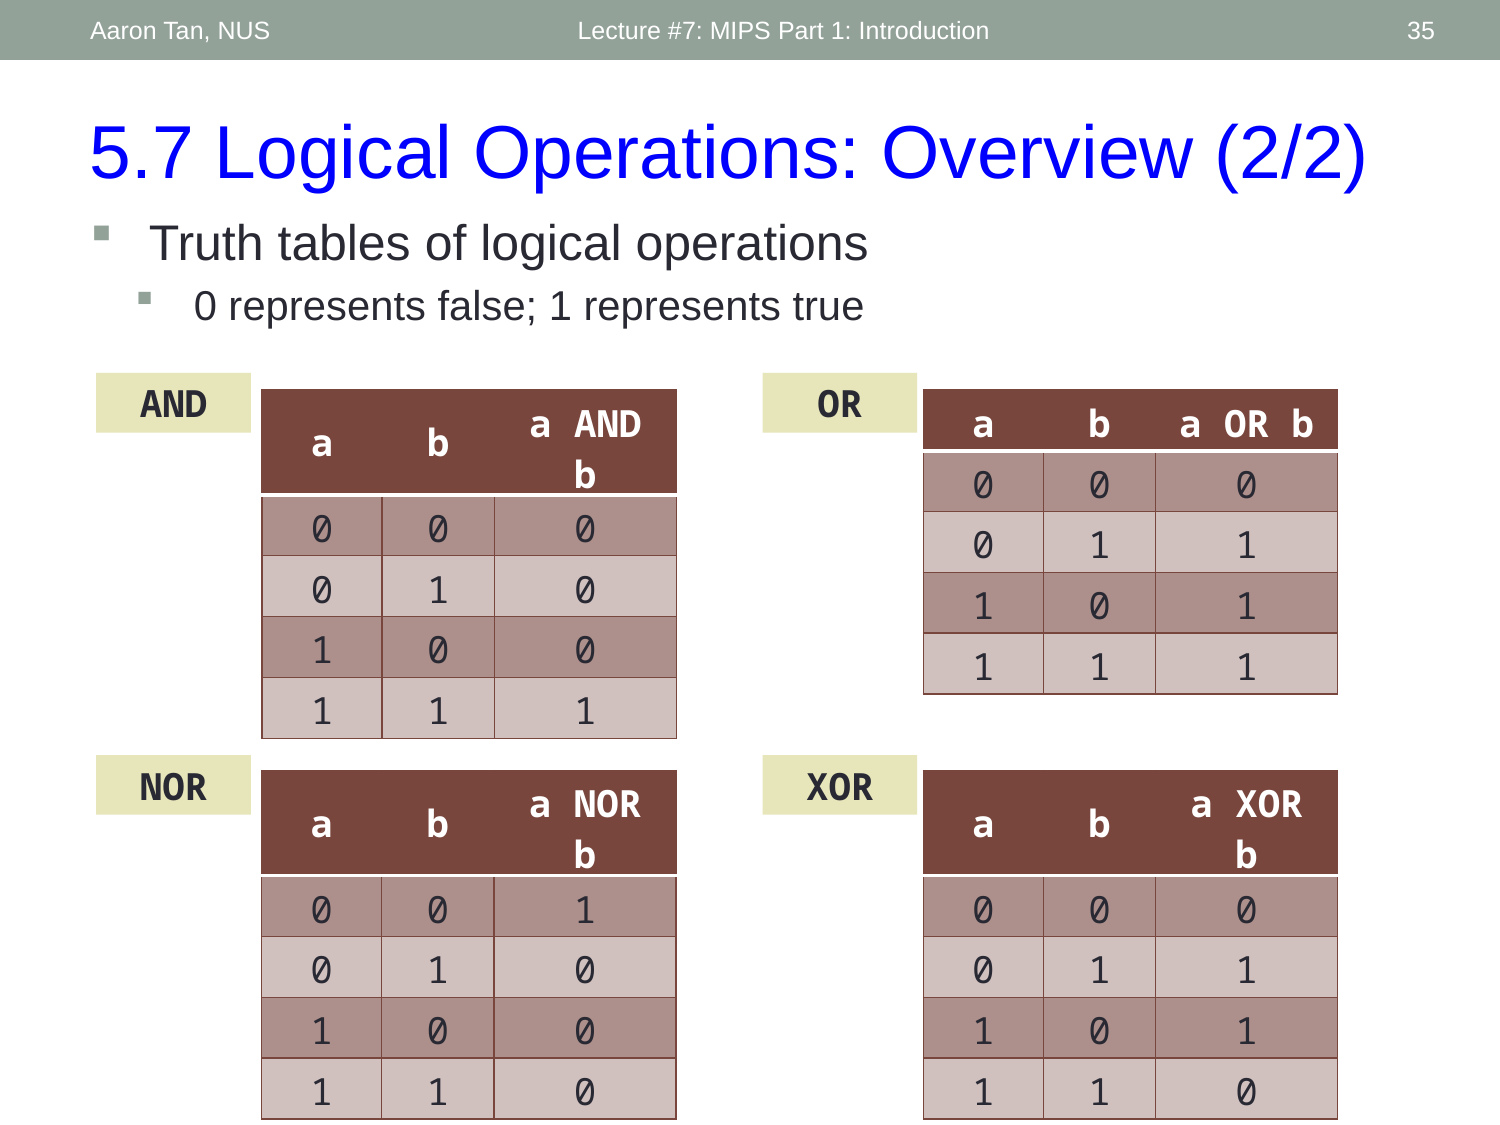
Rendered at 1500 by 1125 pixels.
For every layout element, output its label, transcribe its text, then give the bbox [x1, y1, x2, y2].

table_cell 1 [263, 617, 381, 677]
table_cell 0 [495, 556, 676, 616]
slide_number 35 [1308, 3, 1450, 57]
table_cell 1 [1156, 937, 1337, 997]
table_cell 1 [1044, 1059, 1155, 1118]
table_cell 1 [924, 1059, 1043, 1118]
table_cell 0 [1044, 877, 1155, 936]
table_header a [924, 390, 1043, 449]
table_cell 0 [262, 937, 381, 997]
table_cell 0 [382, 877, 493, 936]
table_cell 1 [1156, 634, 1337, 693]
table_cell 0 [1044, 573, 1155, 632]
table_cell 1 [262, 998, 381, 1057]
table_header a AND b [495, 390, 676, 493]
text_box 5.7 Logical Operations: Overview (2/2) [75, 96, 1450, 202]
table_header a OR b [1156, 390, 1337, 449]
table_cell 0 [924, 937, 1043, 997]
table_cell 1 [495, 678, 676, 738]
table_cell 0 [382, 998, 493, 1057]
table_cell 0 [495, 617, 676, 677]
table_cell 0 [383, 497, 494, 555]
table_cell 1 [924, 634, 1043, 693]
text_box NOR [96, 755, 251, 815]
text_box OR [762, 372, 918, 433]
table_cell 0 [383, 617, 494, 677]
text_box Truth tables of logical operations 0 represents false; 1 represents true [74, 202, 1425, 367]
text_box AND [96, 372, 251, 433]
table_cell 1 [1156, 512, 1337, 572]
table_cell 0 [924, 512, 1043, 572]
table_cell 0 [1156, 1059, 1337, 1118]
table_cell 0 [495, 998, 675, 1057]
table_header a XOR b [1156, 771, 1337, 874]
table_cell 1 [1156, 998, 1337, 1057]
table_header a [263, 390, 381, 493]
table_cell 0 [262, 877, 381, 936]
table_cell 1 [1044, 937, 1155, 997]
table_cell 1 [1156, 573, 1337, 632]
table_cell 1 [1044, 512, 1155, 572]
table_header a NOR b [495, 771, 675, 874]
table_cell 0 [1156, 453, 1337, 511]
text_box XOR [762, 755, 918, 815]
table_cell 0 [263, 497, 381, 555]
table_cell 0 [1044, 998, 1155, 1057]
table_cell 1 [924, 998, 1043, 1057]
table_cell 0 [924, 877, 1043, 936]
table_cell 0 [495, 497, 676, 555]
table_header b [382, 771, 493, 874]
table_cell 1 [383, 556, 494, 616]
table_cell 1 [924, 573, 1043, 632]
table_cell 0 [924, 453, 1043, 511]
table_cell 1 [382, 937, 493, 997]
table_header b [1044, 390, 1155, 449]
table_cell 0 [1156, 877, 1337, 936]
table_cell 1 [495, 877, 675, 936]
table_cell 1 [382, 1059, 493, 1118]
table_cell 1 [262, 1059, 381, 1118]
slide_number Aaron Tan, NUS [75, 3, 550, 57]
table_cell 0 [495, 1059, 675, 1118]
table_cell 1 [383, 678, 494, 738]
table_cell 1 [1044, 634, 1155, 693]
table_cell 1 [263, 678, 381, 738]
table_header b [1044, 771, 1155, 874]
table_cell 0 [495, 937, 675, 997]
table_header b [383, 390, 494, 493]
table_header a [262, 771, 381, 874]
footer Lecture #7: MIPS Part 1: Introduction [562, 3, 1238, 57]
table_header a [924, 771, 1043, 874]
table_cell 0 [263, 556, 381, 616]
table_cell 0 [1044, 453, 1155, 511]
